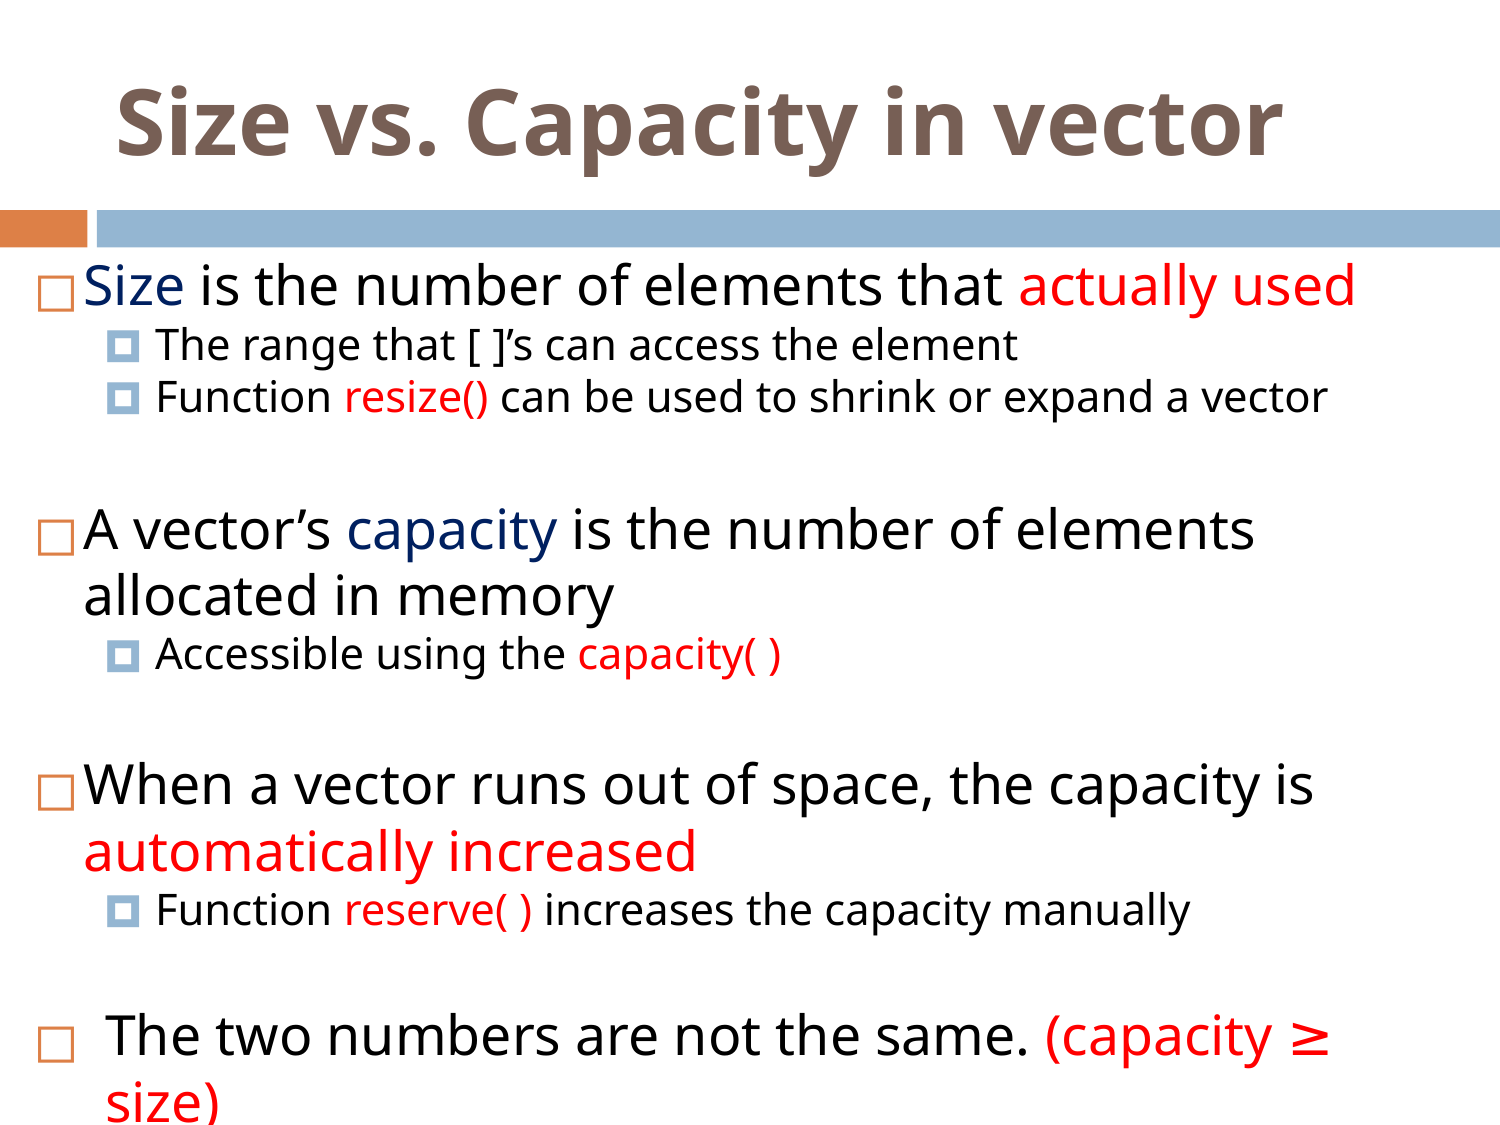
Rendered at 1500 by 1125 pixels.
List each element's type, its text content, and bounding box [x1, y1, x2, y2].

list Size is the number of elements that actually used The range that [ ]’s can access the element Function resize() can be used to shrink or expand a vector A vector’s capacity is the number of elements allocated in memory Accessible using the capacity( ) When a vector runs out of space, the capacity is automatically increased Function reserve( ) increases the capacity manually The two numbers are not the same. (capacity ≥ size) [18, 242, 1438, 1125]
title Size vs. Capacity in vector [100, 37, 1438, 200]
